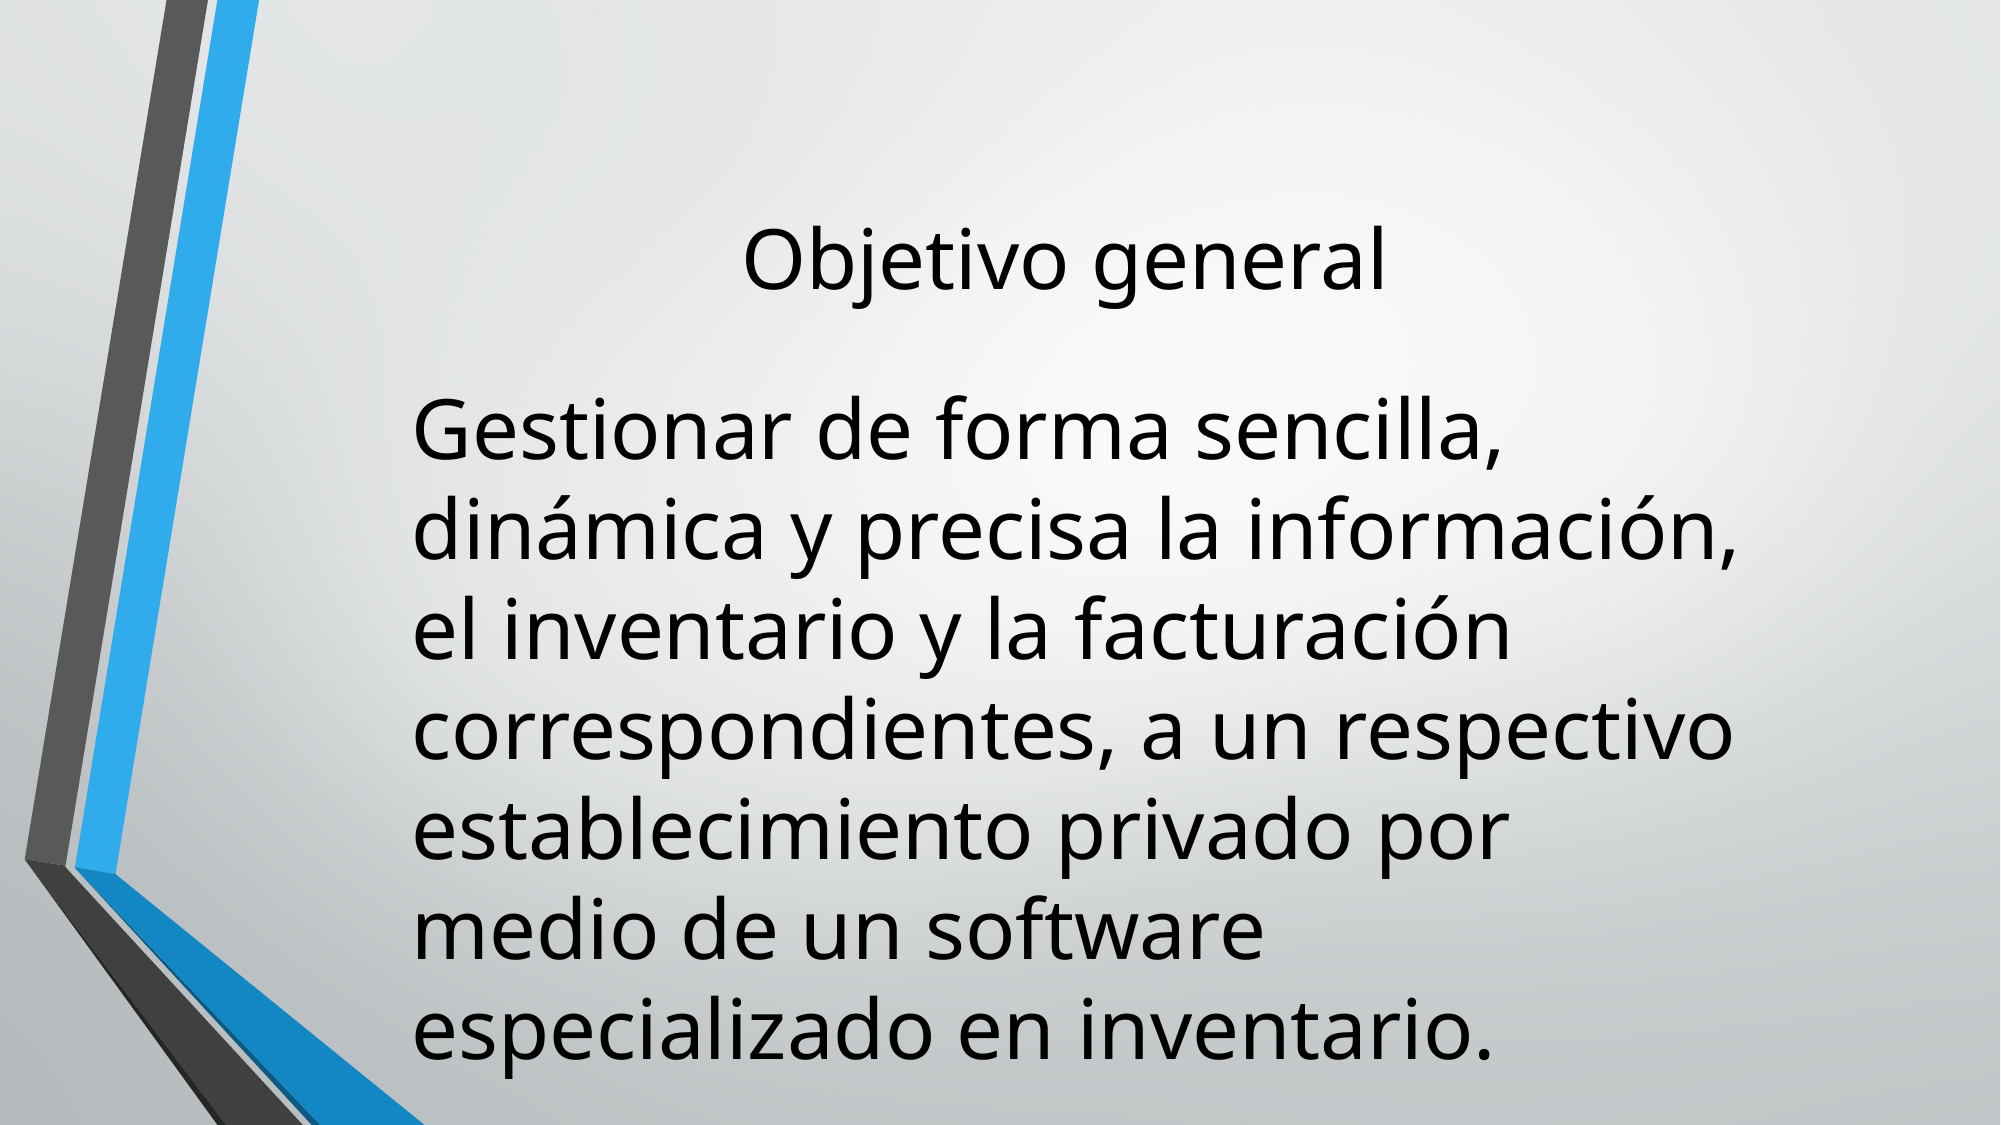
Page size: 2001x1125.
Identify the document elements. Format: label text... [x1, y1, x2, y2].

title Objetivo general [243, 112, 1887, 400]
text_box Gestionar de forma sencilla, dinámica y precisa la información, el inventario y la facturación correspondientes, a un respectivo establecimiento privado por medio de un software especializado en inventario. [397, 368, 1784, 1084]
